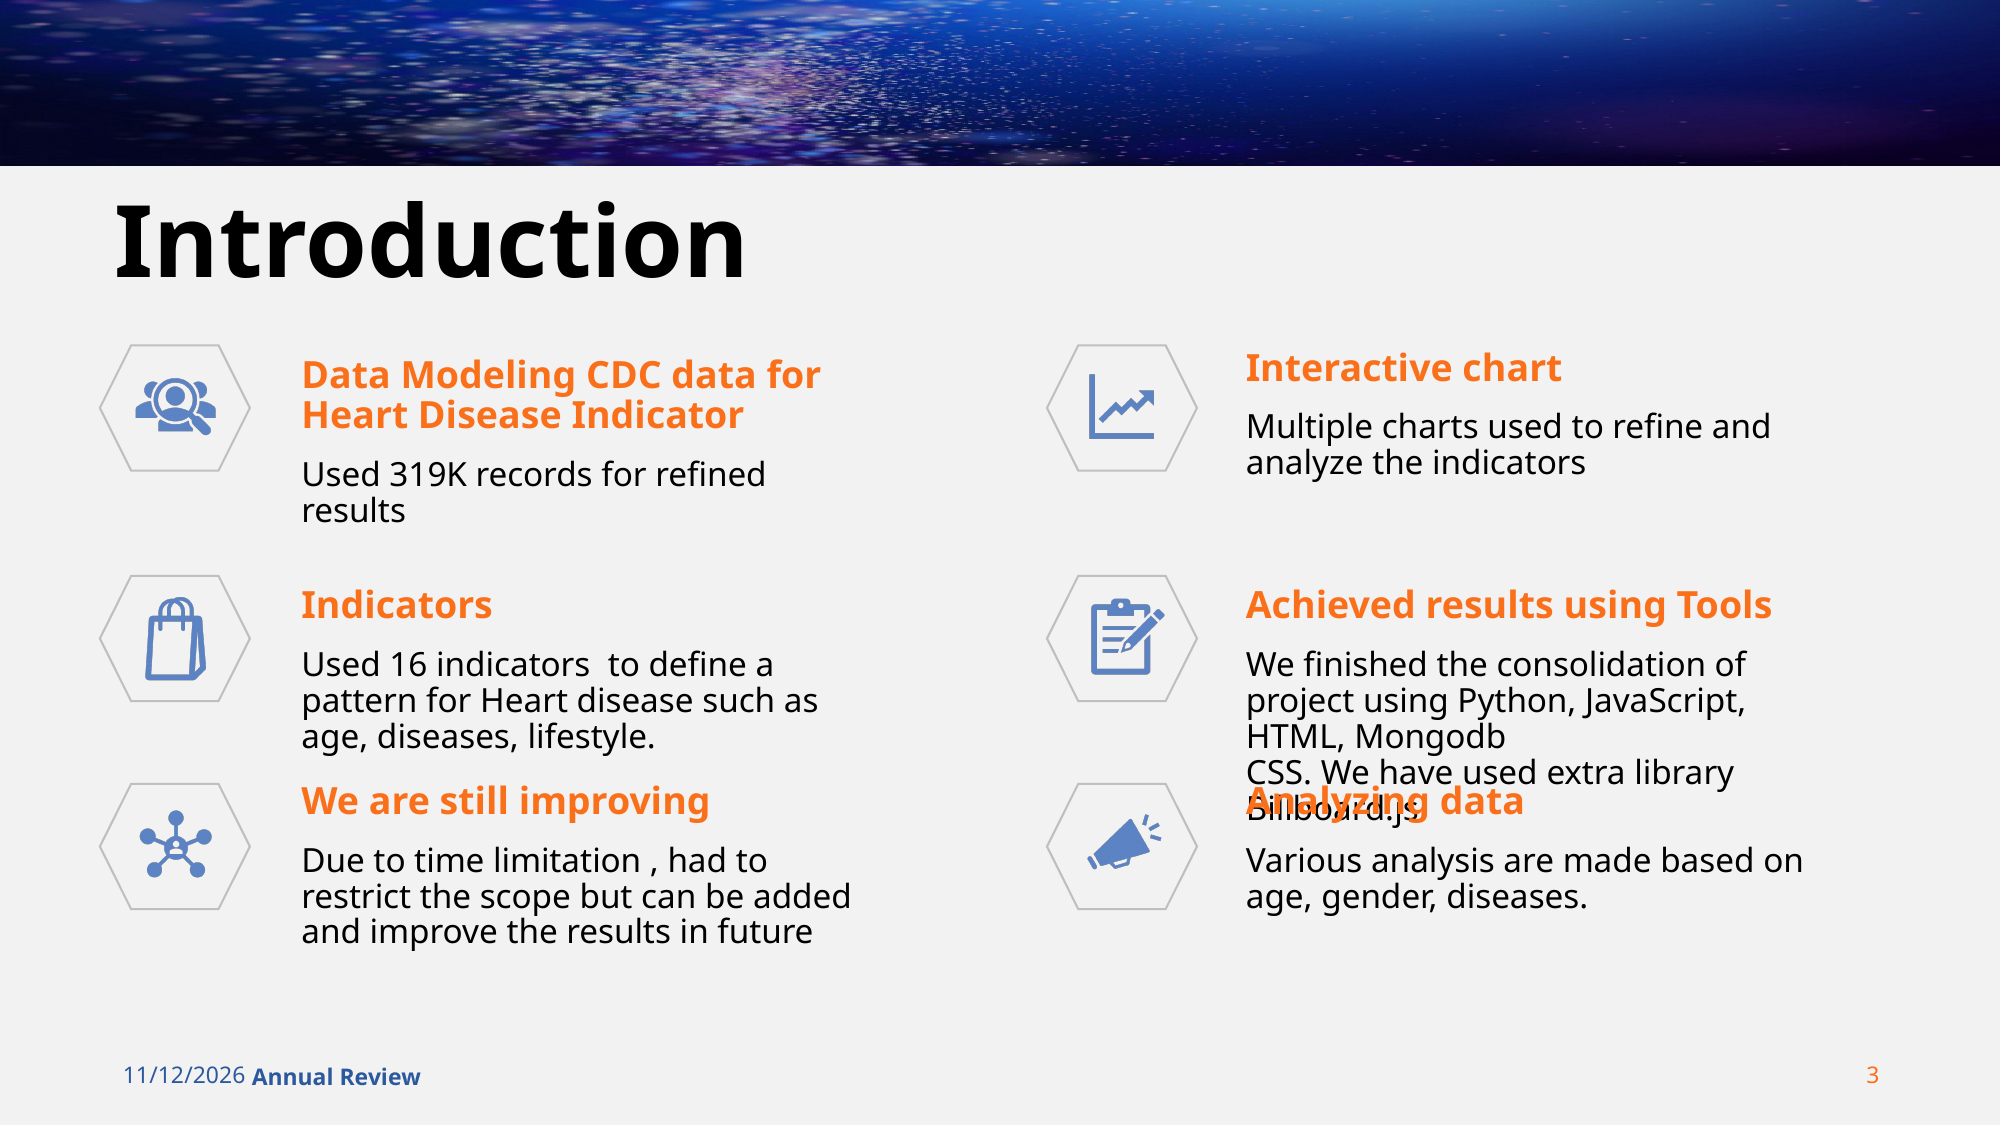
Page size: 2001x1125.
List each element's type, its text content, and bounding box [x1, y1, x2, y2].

picture [1078, 591, 1169, 682]
picture [130, 593, 221, 684]
text_box [1045, 344, 1199, 472]
text_box Achieved results using Tools We finished the consolidation of project using Python, JavaScript, HTML, Mongodb CSS. We have used extra library Billboard.js [1231, 579, 1844, 835]
text_box [1045, 782, 1199, 911]
text_box [98, 782, 252, 911]
text_box [98, 344, 252, 472]
picture [1078, 797, 1169, 888]
text_box [1045, 574, 1199, 703]
picture [1076, 361, 1167, 452]
title Introduction [99, 183, 1855, 320]
text_box We are still improving Due to time limitation , had to restrict the scope but can be added and improve the results in future [286, 774, 887, 959]
text_box Analyzing data Various analysis are made based on age, gender, diseases. [1231, 774, 1832, 923]
text_box [98, 574, 252, 703]
text_box Data Modeling CDC data for Heart Disease Indicator Used 319K records for refined results [286, 348, 887, 537]
text_box Indicators Used 16 indicators to define a pattern for Heart disease such as age, diseases, lifestyle. [286, 579, 887, 763]
picture [0, 0, 2000, 166]
picture [130, 361, 221, 452]
text_box Interactive chart Multiple charts used to refine and analyze the indicators [1231, 341, 1832, 490]
picture [130, 799, 221, 890]
